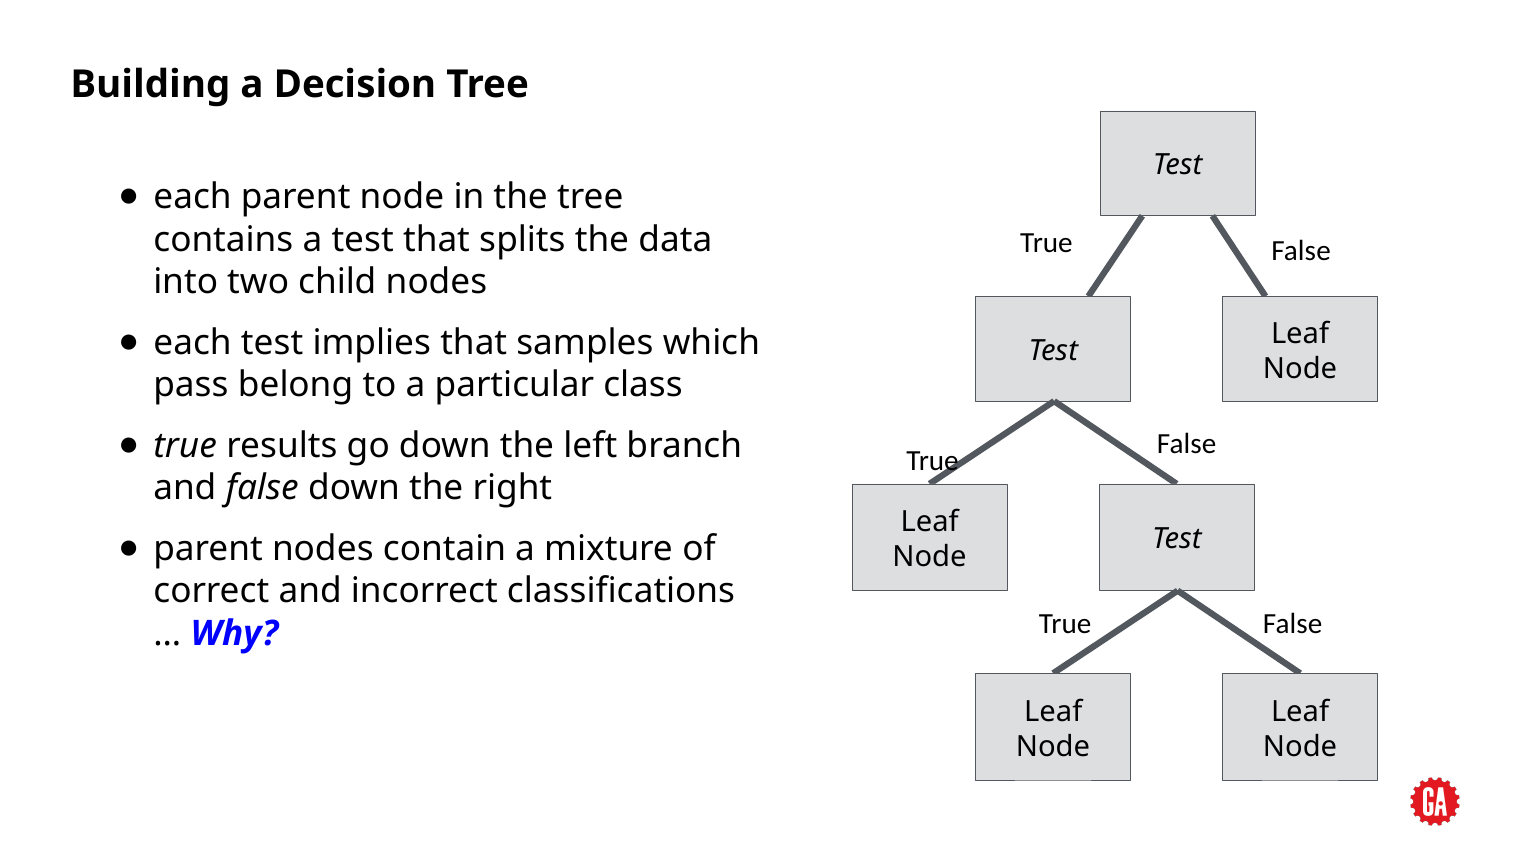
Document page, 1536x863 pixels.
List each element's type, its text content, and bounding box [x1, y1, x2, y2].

text_box False [1255, 596, 1370, 647]
list each parent node in the tree contains a test that splits the data into two child nodes each test implies that samples which pass belong to a particular class true results go down the left branch and false down the right parent nodes contain a mixture of correct and incorrect classifications … Why? [66, 157, 784, 787]
text_box False [1149, 416, 1264, 467]
text_box True [852, 433, 967, 483]
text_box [851, 483, 1008, 591]
text_box False [1263, 223, 1378, 274]
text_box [975, 673, 1131, 781]
text_box True [966, 215, 1081, 266]
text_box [1222, 673, 1378, 781]
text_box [1099, 110, 1256, 216]
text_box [1222, 296, 1378, 402]
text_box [975, 296, 1131, 402]
picture [1408, 774, 1462, 829]
text_box True [984, 596, 1100, 647]
title Building a Decision Tree [54, 42, 1466, 121]
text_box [1098, 483, 1255, 591]
